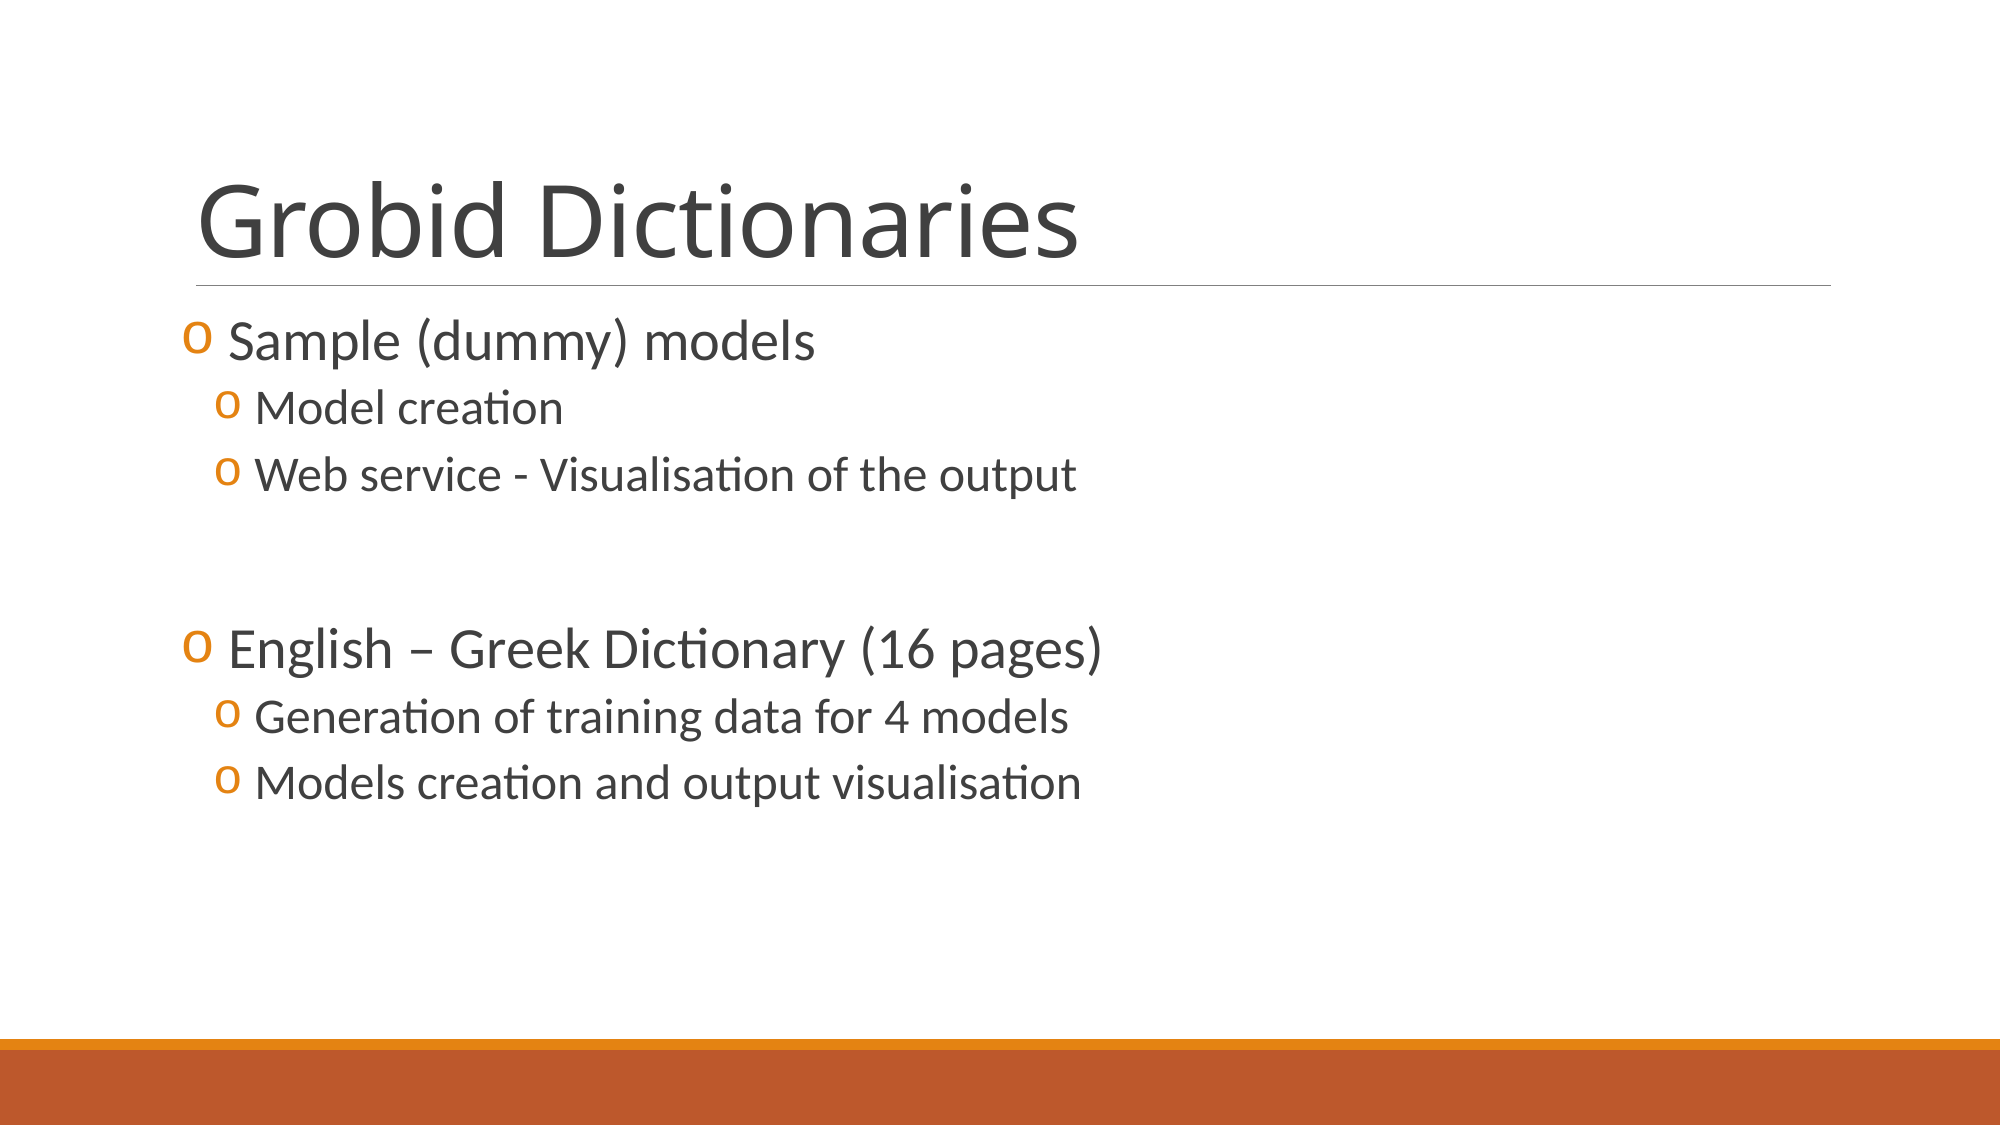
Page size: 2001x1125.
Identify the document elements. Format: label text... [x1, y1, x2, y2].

title Grobid Dictionaries [180, 47, 1830, 285]
list Sample (dummy) models Model creation Web service - Visualisation of the output English – Greek Dictionary (16 pages) Generation of training data for 4 models Models creation and output visualisation [180, 302, 1830, 963]
